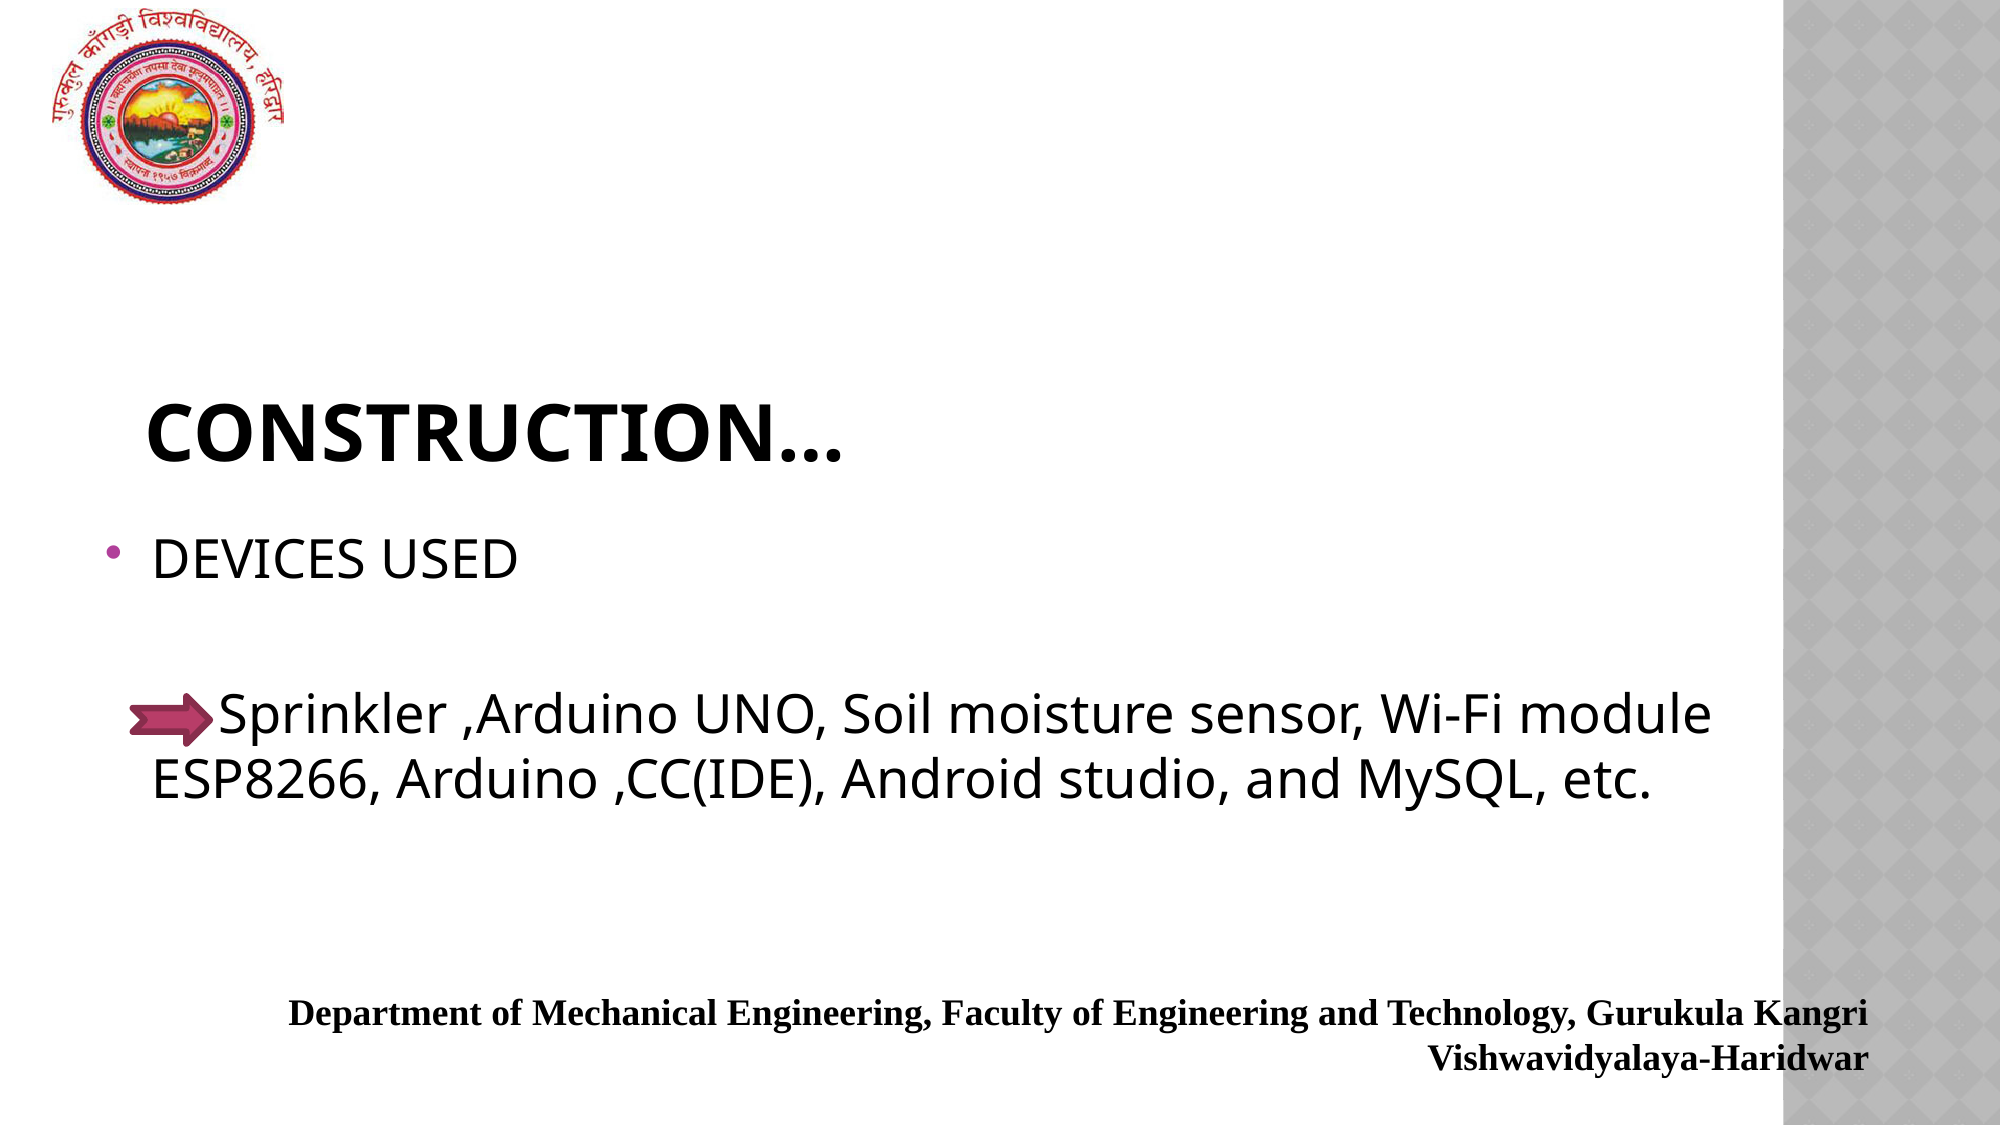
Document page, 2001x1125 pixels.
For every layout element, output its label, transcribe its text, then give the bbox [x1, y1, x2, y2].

picture [52, 8, 284, 206]
text_box [129, 693, 214, 747]
title CONSTRUCTION… [137, 259, 1863, 478]
list DEVICES USED Sprinkler ,Arduino UNO, Soil moisture sensor, Wi-Fi module ESP8266, Arduino ,CC(IDE), Android studio, and MySQL, etc. [92, 516, 1863, 1036]
footer Department of Mechanical Engineering, Faculty of Engineering and Technology, Gurukula Kangri Vishwavidyalaya-Haridwar [156, 1035, 1885, 1103]
